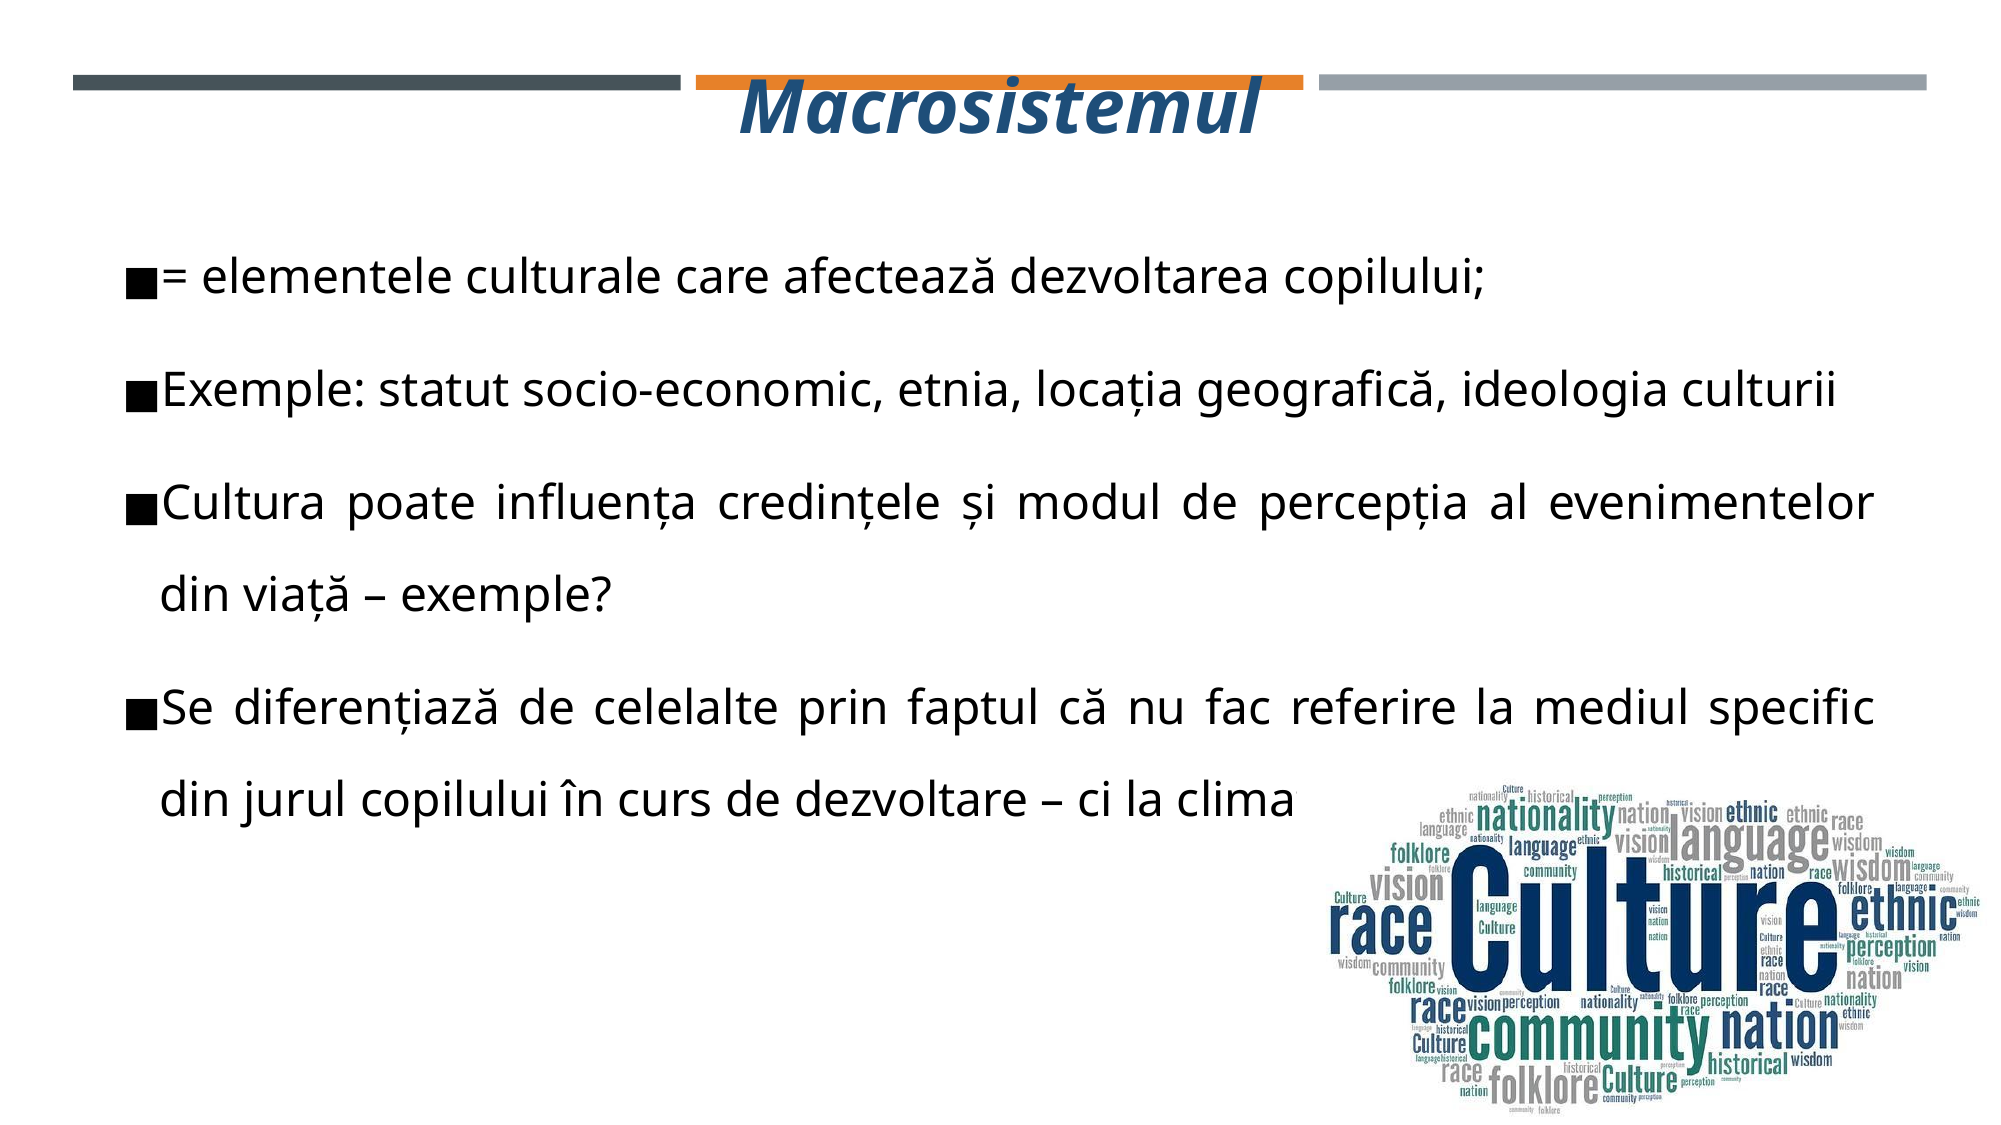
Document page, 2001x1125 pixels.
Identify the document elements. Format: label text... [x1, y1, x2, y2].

list = elementele culturale care afectează dezvoltarea copilului; Exemple: statut socio-economic, etnia, locația geografică, ideologia culturii Cultura poate influența credințele și modul de percepția al evenimentelor din viață – exemple? Se diferențiază de celelalte prin faptul că nu fac referire la mediul specific din jurul copilului în curs de dezvoltare – ci la climatul general. [106, 203, 1894, 1008]
picture [1297, 771, 2000, 1125]
title Macrosistemul [137, 35, 1863, 184]
